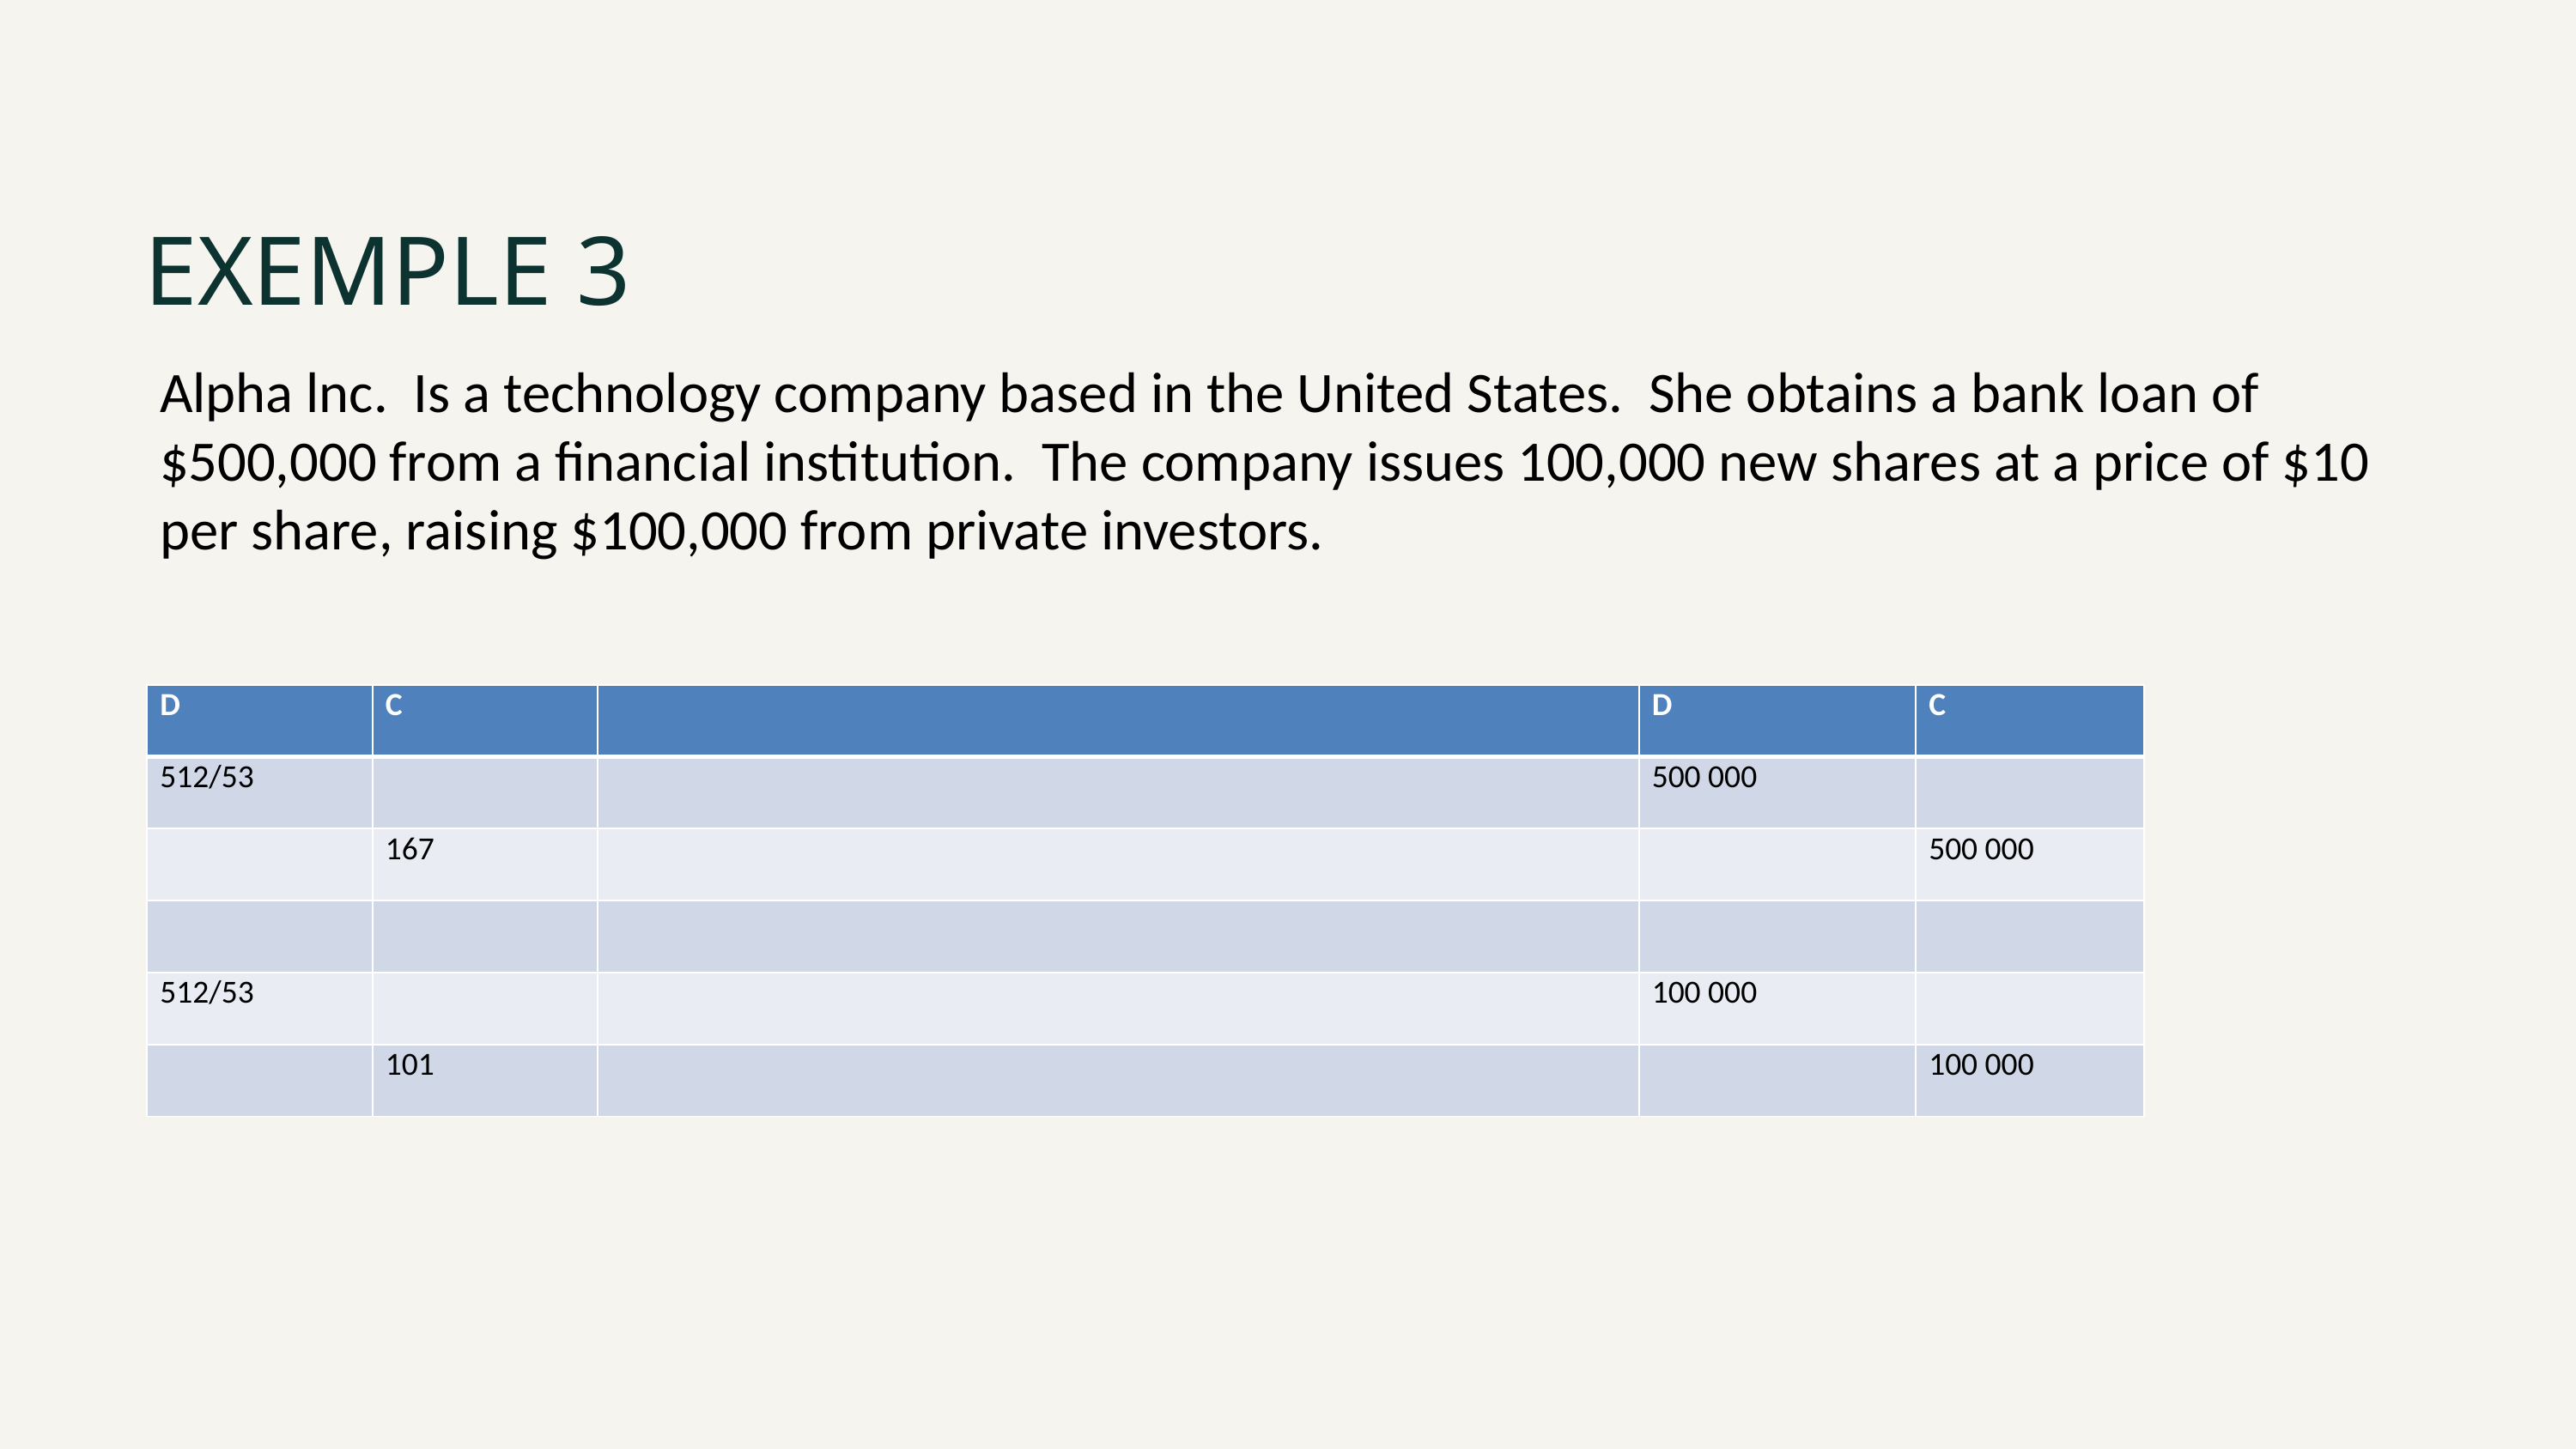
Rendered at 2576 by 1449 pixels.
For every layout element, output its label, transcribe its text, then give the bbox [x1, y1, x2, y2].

table_cell [374, 759, 597, 828]
table_header C [374, 686, 597, 755]
table_cell [1917, 759, 2143, 828]
table_cell 100 000 [1917, 1046, 2143, 1116]
table_cell [1917, 901, 2143, 972]
table_cell [148, 829, 372, 900]
table_cell 167 [374, 829, 597, 900]
table_header D [1640, 686, 1915, 755]
table_cell [148, 1046, 372, 1116]
table_cell [374, 901, 597, 972]
table_cell [1640, 1046, 1915, 1116]
table_cell [598, 901, 1638, 972]
table_cell [148, 901, 372, 972]
table_cell 500 000 [1917, 829, 2143, 900]
table_cell [1640, 901, 1915, 972]
table_cell 512/53 [148, 973, 372, 1044]
table_header [598, 686, 1638, 755]
table_cell [1917, 973, 2143, 1044]
table_header D [148, 686, 372, 755]
table_cell [374, 973, 597, 1044]
table_cell 500 000 [1640, 759, 1915, 828]
text_box Alpha lnc. Is a technology company based in the United States. She obtains a bank loan of $500,000 from a financial institution. The company issues 100,000 new shares at a price of $10 per share, raising $100,000 from private investors. [147, 349, 2404, 567]
table_cell [598, 973, 1638, 1044]
table_header C [1917, 686, 2143, 755]
table_cell 512/53 [148, 759, 372, 828]
table_cell [598, 1046, 1638, 1116]
table_cell 101 [374, 1046, 597, 1116]
table_cell [1640, 829, 1915, 900]
text_box EXEMPLE 3 [144, 210, 2432, 324]
table_cell 100 000 [1640, 973, 1915, 1044]
table_cell [598, 759, 1638, 828]
table_cell [598, 829, 1638, 900]
